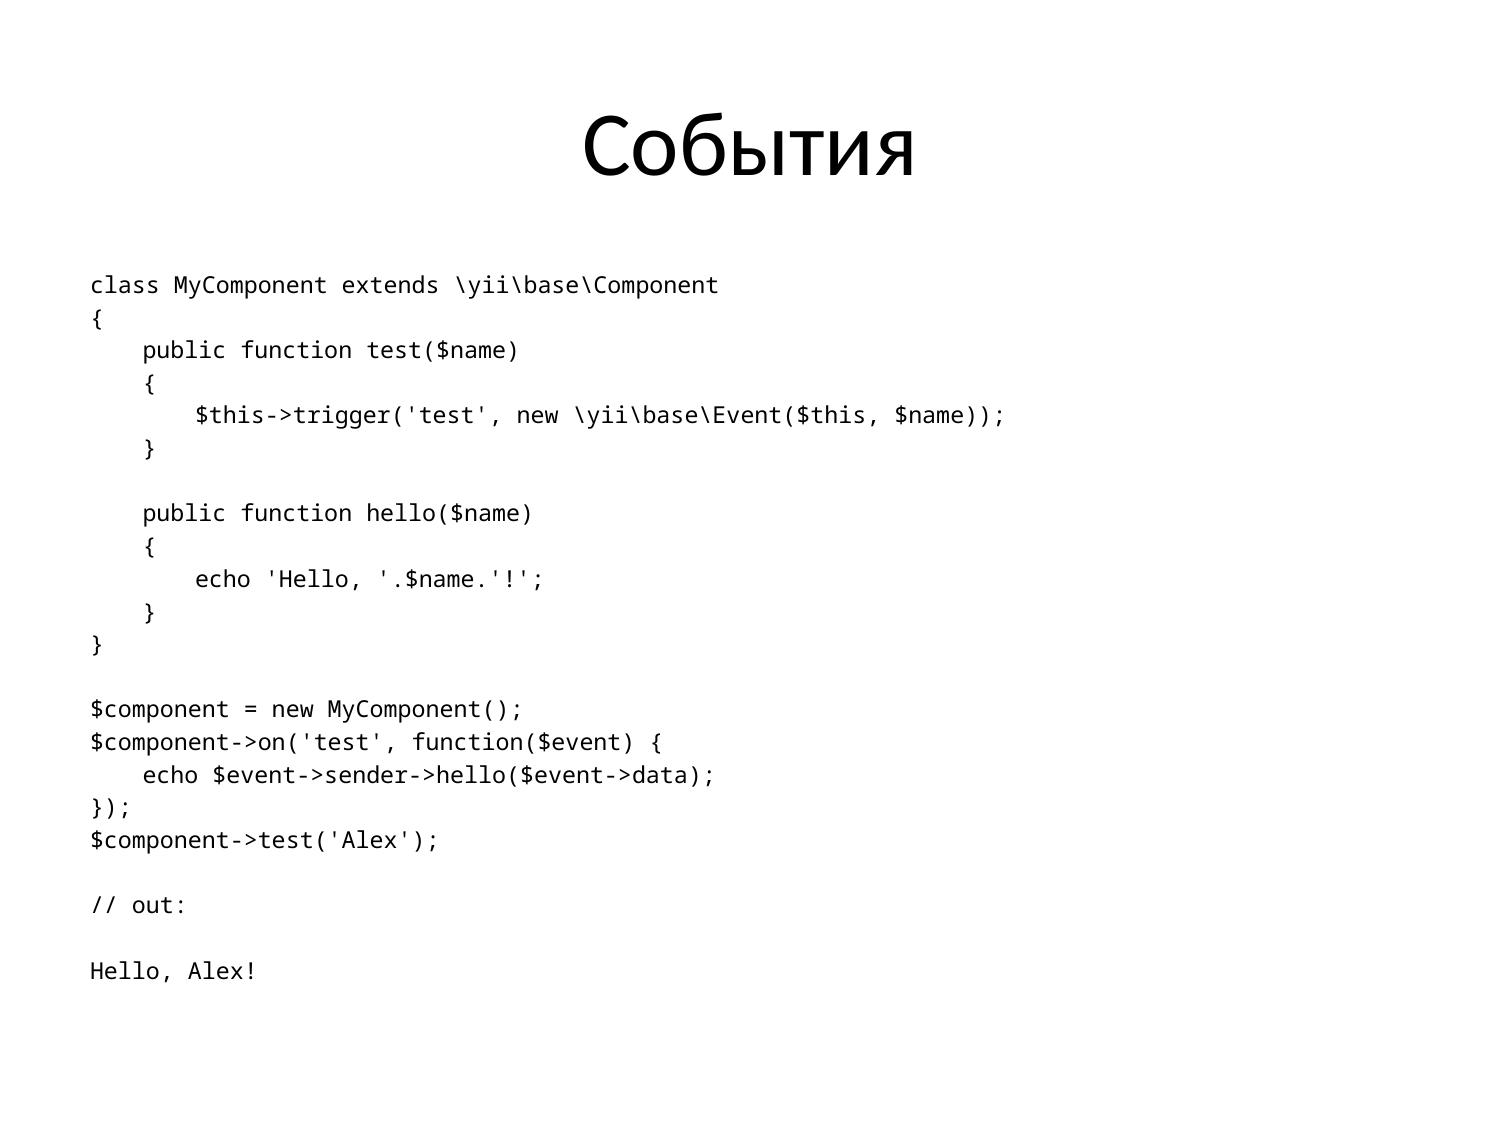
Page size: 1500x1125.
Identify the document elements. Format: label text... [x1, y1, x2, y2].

list class MyComponent extends \yii\base\Component { public function test($name) { $this->trigger('test', new \yii\base\Event($this, $name)); } public function hello($name) { echo 'Hello, '.$name.'!'; } } $component = new MyComponent(); $component->on('test', function($event) { echo $event->sender->hello($event->data); }); $component->test('Alex'); // out: Hello, Alex! [75, 262, 1425, 1005]
title События [75, 45, 1425, 233]
